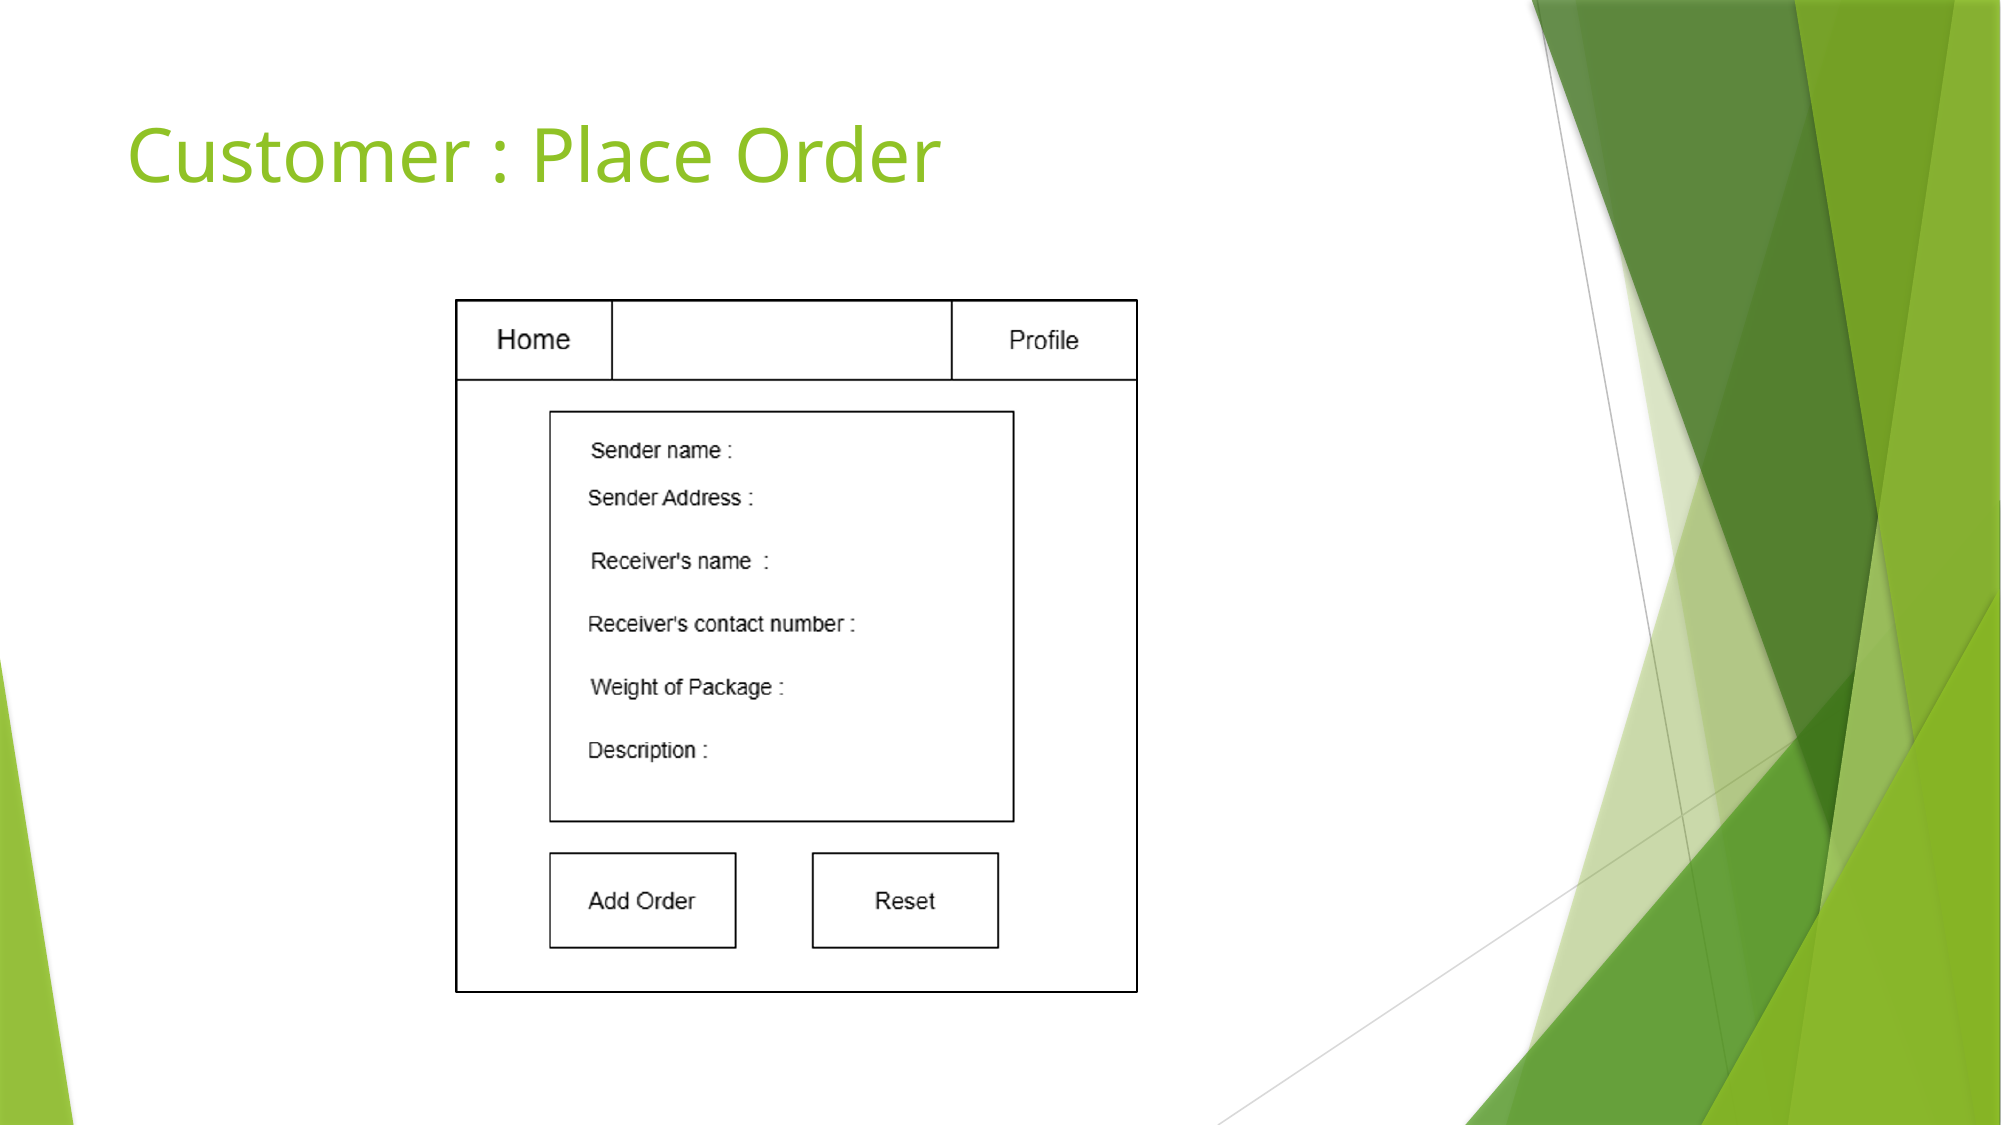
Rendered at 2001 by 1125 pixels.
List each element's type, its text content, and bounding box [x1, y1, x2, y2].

title Customer : Place Order [111, 99, 1522, 317]
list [456, 300, 1137, 992]
